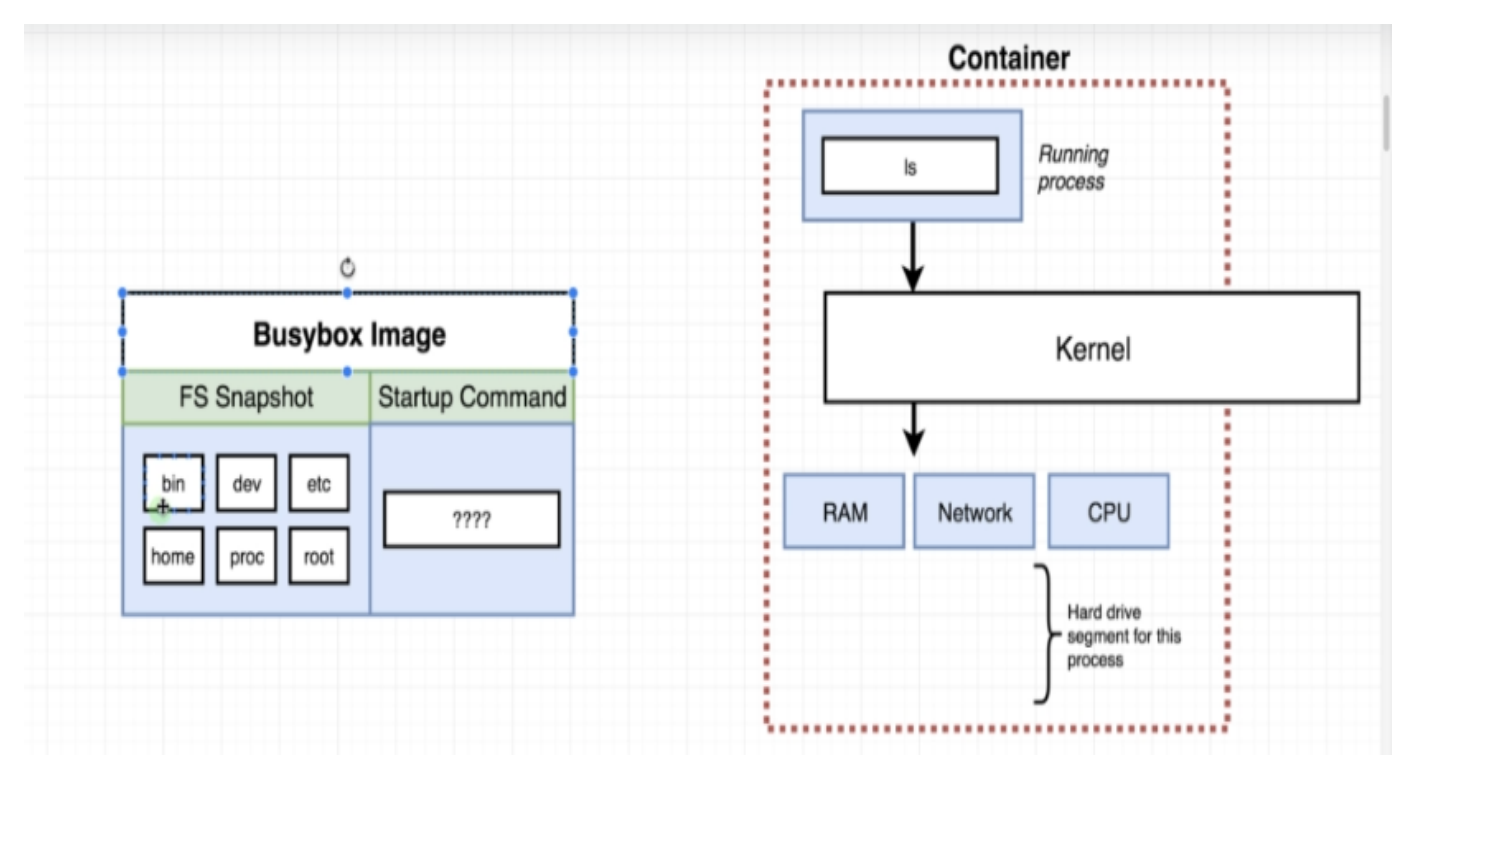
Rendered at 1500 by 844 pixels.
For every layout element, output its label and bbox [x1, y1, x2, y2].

picture [24, 24, 1392, 756]
